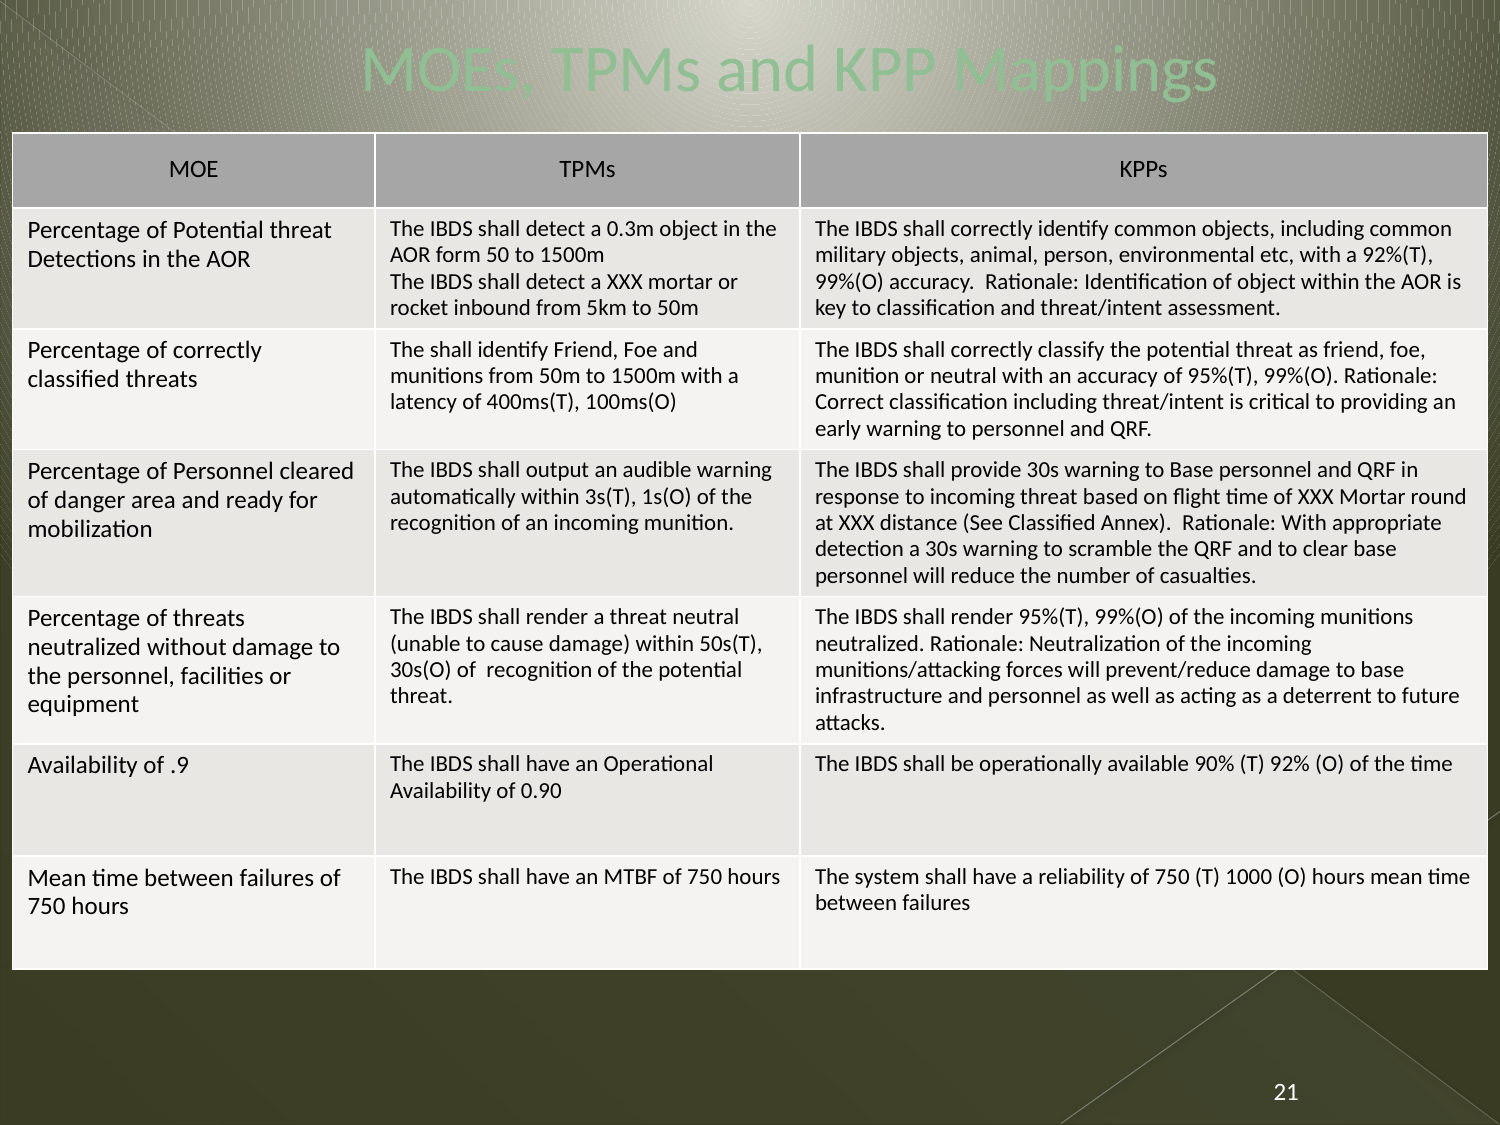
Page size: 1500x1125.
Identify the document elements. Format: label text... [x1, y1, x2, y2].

table_cell The IBDS shall correctly classify the potential threat as friend, foe, munition or neutral with an accuracy of 95%(T), 99%(O). Rationale: Correct classification including threat/intent is critical to providing an early warning to personnel and QRF. [801, 330, 1487, 449]
table_cell Percentage of Personnel cleared of danger area and ready for mobilization [13, 450, 374, 596]
table_header TPMs [376, 134, 799, 207]
table_cell The system shall have a reliability of 750 (T) 1000 (O) hours mean time between failures [801, 857, 1487, 968]
table_cell Mean time between failures of 750 hours [13, 857, 374, 968]
table_cell The IBDS shall correctly identify common objects, including common military objects, animal, person, environmental etc, with a 92%(T), 99%(O) accuracy. Rationale: Identification of object within the AOR is key to classification and threat/intent assessment. [801, 209, 1487, 328]
table_cell The IBDS shall output an audible warning automatically within 3s(T), 1s(O) of the recognition of an incoming munition. [376, 450, 799, 596]
table_cell The IBDS shall be operationally available 90% (T) 92% (O) of the time [801, 745, 1487, 855]
table_cell The IBDS shall render 95%(T), 99%(O) of the incoming munitions neutralized. Rationale: Neutralization of the incoming munitions/attacking forces will prevent/reduce damage to base infrastructure and personnel as well as acting as a deterrent to future attacks. [801, 597, 1487, 743]
table_cell Availability of .9 [13, 745, 374, 855]
table_cell Percentage of correctly classified threats [13, 330, 374, 449]
table_cell The IBDS shall have an Operational Availability of 0.90 [376, 745, 799, 855]
table_cell The shall identify Friend, Foe and munitions from 50m to 1500m with a latency of 400ms(T), 100ms(O) [376, 330, 799, 449]
title MOEs, TPMs and KPP Mappings [0, 0, 1500, 143]
table_header MOE [13, 134, 374, 207]
table_header KPPs [801, 134, 1487, 207]
table_cell The IBDS shall provide 30s warning to Base personnel and QRF in response to incoming threat based on flight time of XXX Mortar round at XXX distance (See Classified Annex). Rationale: With appropriate detection a 30s warning to scramble the QRF and to clear base personnel will reduce the number of casualties. [801, 450, 1487, 596]
table_cell Percentage of threats neutralized without damage to the personnel, facilities or equipment [13, 597, 374, 743]
table_cell Percentage of Potential threat Detections in the AOR [13, 209, 374, 328]
table_cell The IBDS shall detect a 0.3m object in the AOR form 50 to 1500m The IBDS shall detect a XXX mortar or rocket inbound from 5km to 50m [376, 209, 799, 328]
table_cell The IBDS shall have an MTBF of 750 hours [376, 857, 799, 968]
slide_number 21 [1245, 1063, 1328, 1113]
table_cell The IBDS shall render a threat neutral (unable to cause damage) within 50s(T), 30s(O) of recognition of the potential threat. [376, 597, 799, 743]
